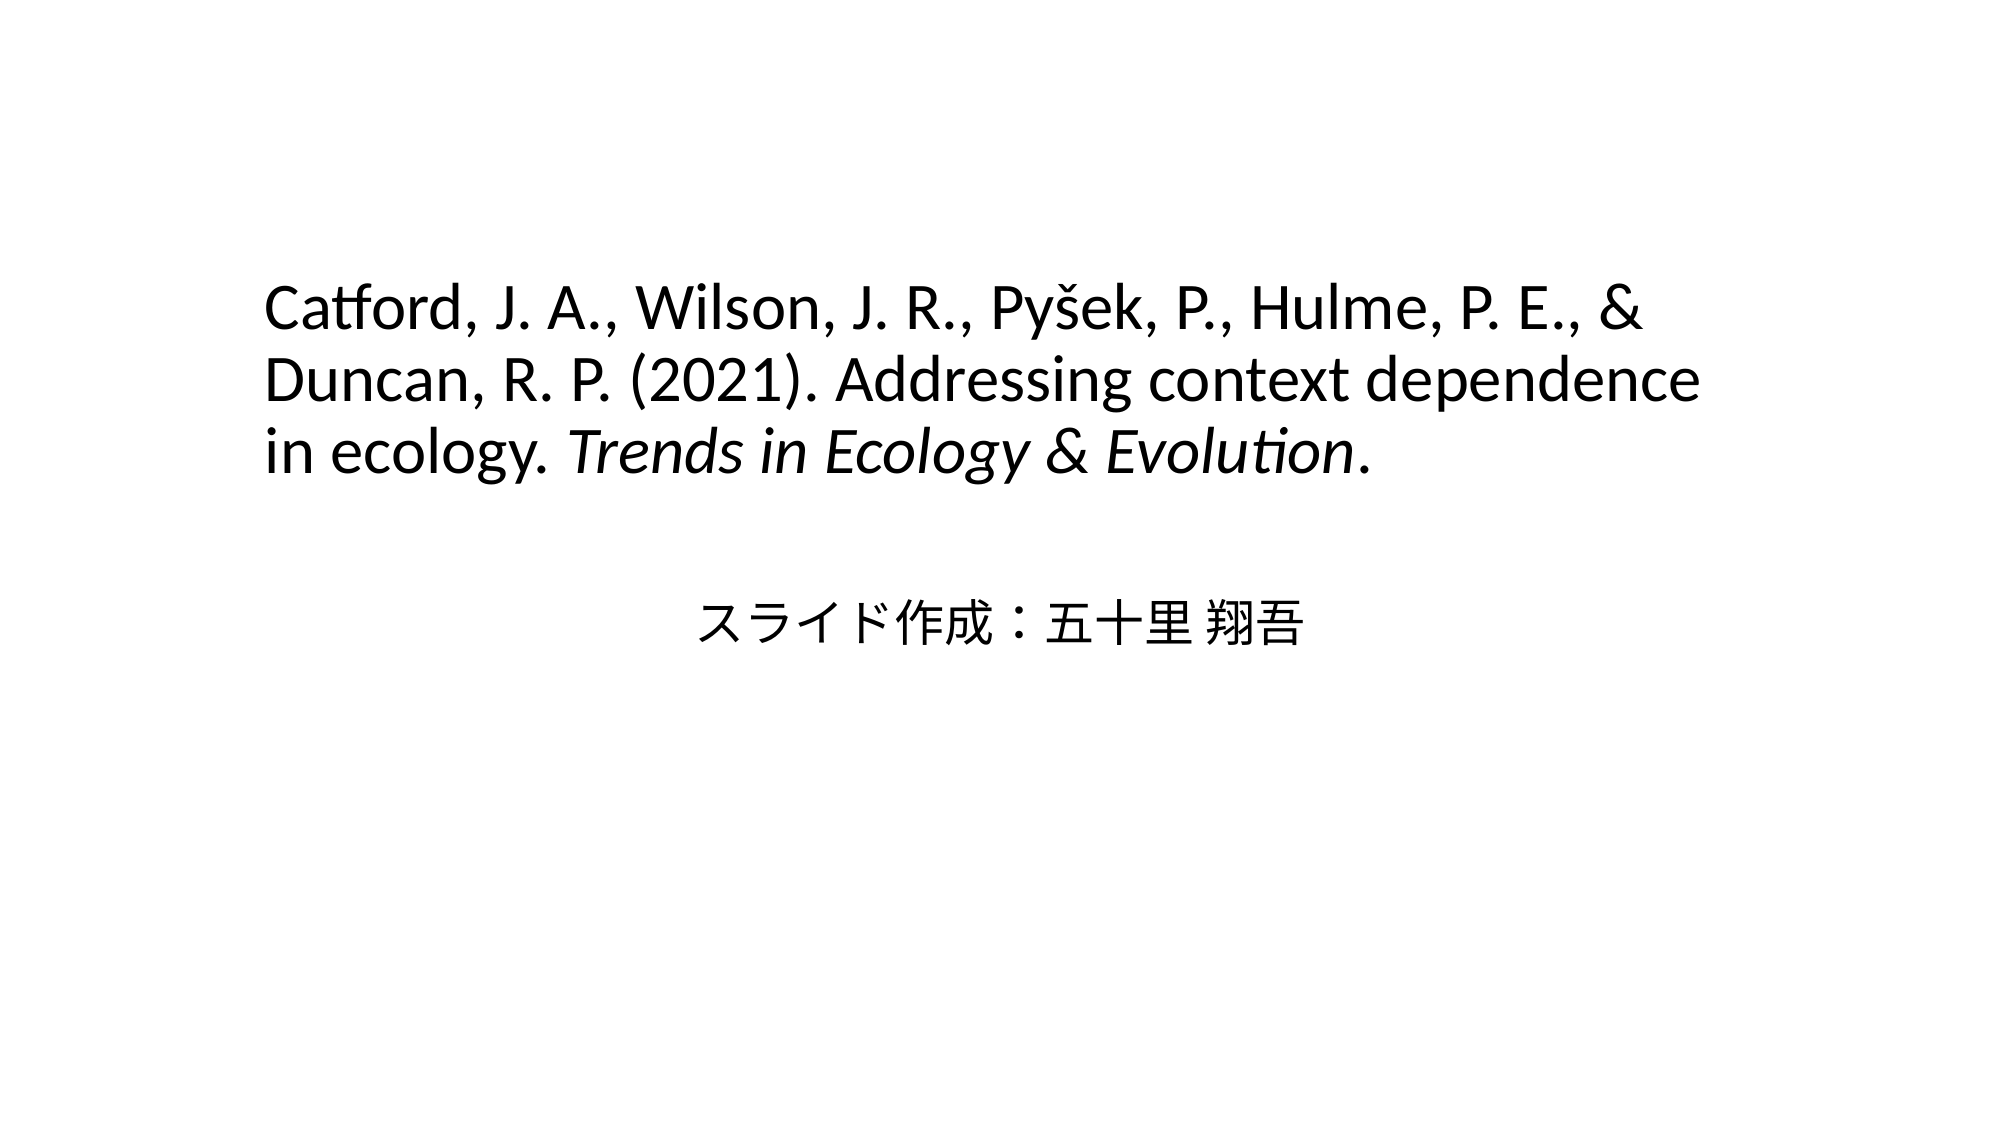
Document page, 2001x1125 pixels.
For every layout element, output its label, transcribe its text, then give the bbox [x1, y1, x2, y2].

subtitle スライド作成：五十里 翔吾 [249, 590, 1750, 863]
title Catford, J. A., Wilson, J. R., Pyšek, P., Hulme, P. E., & Duncan, R. P. (2021). Addressing context dependence in ecology. Trends in Ecology & Evolution. [249, 184, 1750, 576]
